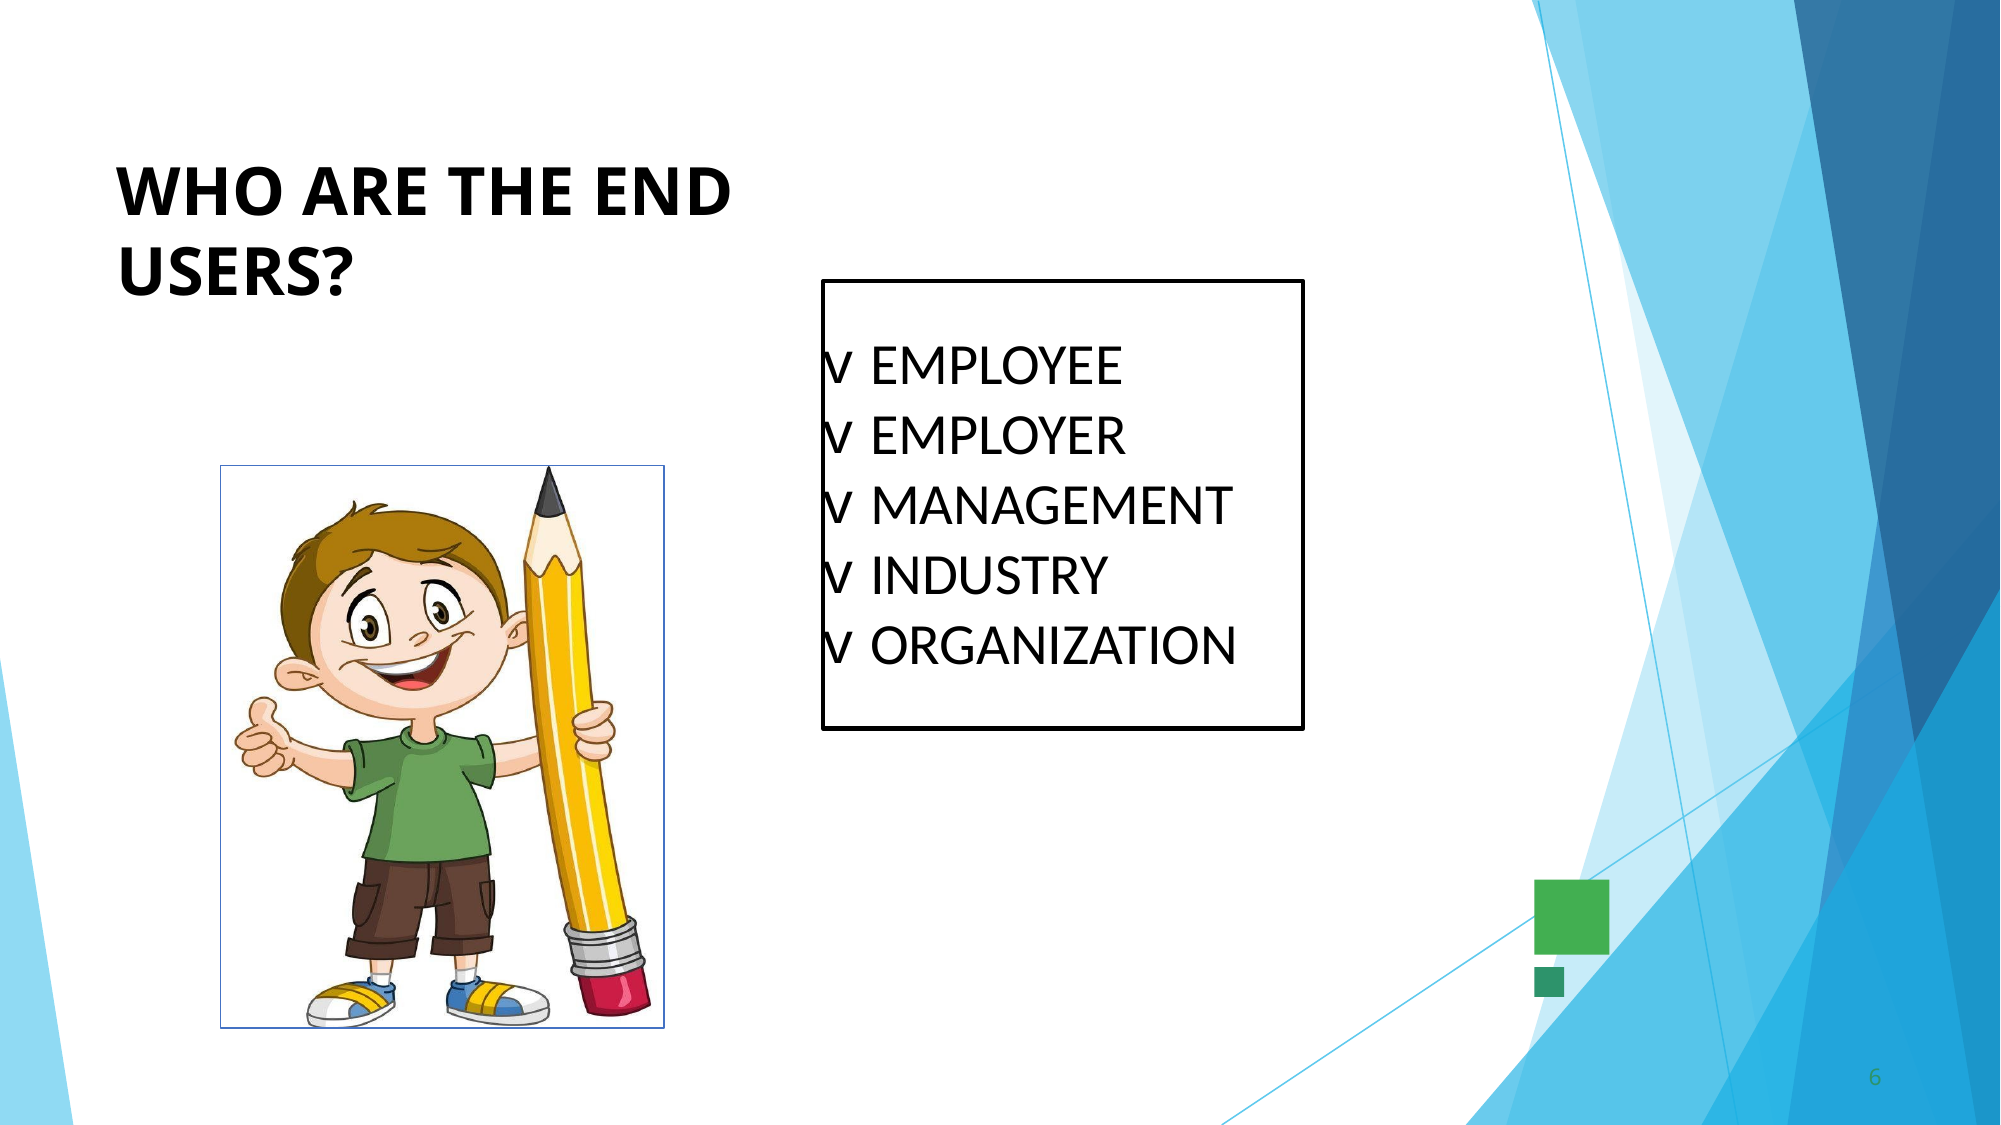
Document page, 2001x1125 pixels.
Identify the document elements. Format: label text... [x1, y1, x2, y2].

text_box [1534, 879, 1610, 955]
slide_number 6 [1862, 1061, 1888, 1094]
title WHO ARE THE END USERS? [114, 146, 938, 232]
picture [118, 466, 664, 1093]
text_box [1534, 967, 1565, 997]
text_box EMPLOYEE EMPLOYER MANAGEMENT INDUSTRY ORGANIZATION [823, 281, 1304, 729]
